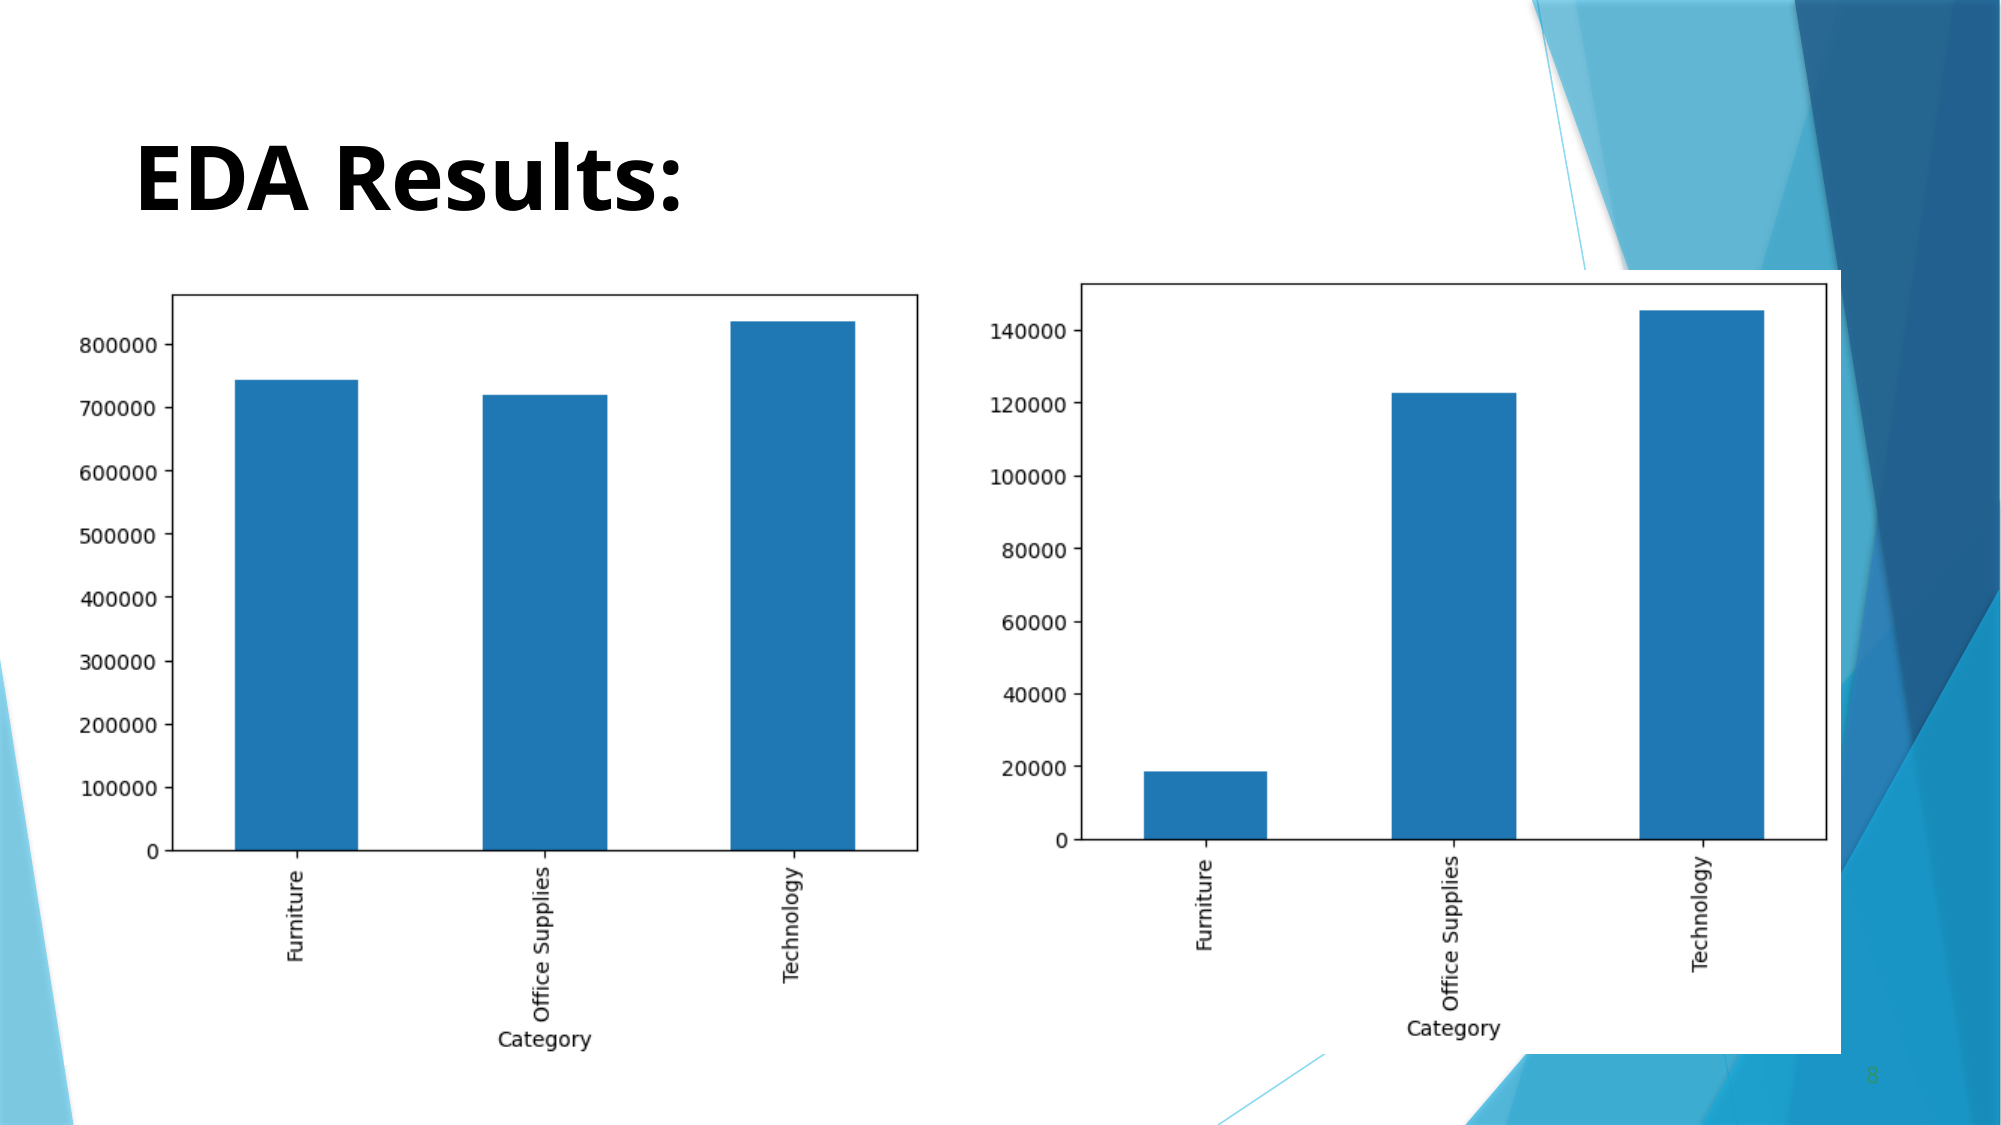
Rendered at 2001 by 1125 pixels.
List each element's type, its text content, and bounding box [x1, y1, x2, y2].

picture [973, 269, 1842, 1054]
picture [63, 280, 932, 1094]
title EDA Results: [118, 113, 1767, 245]
